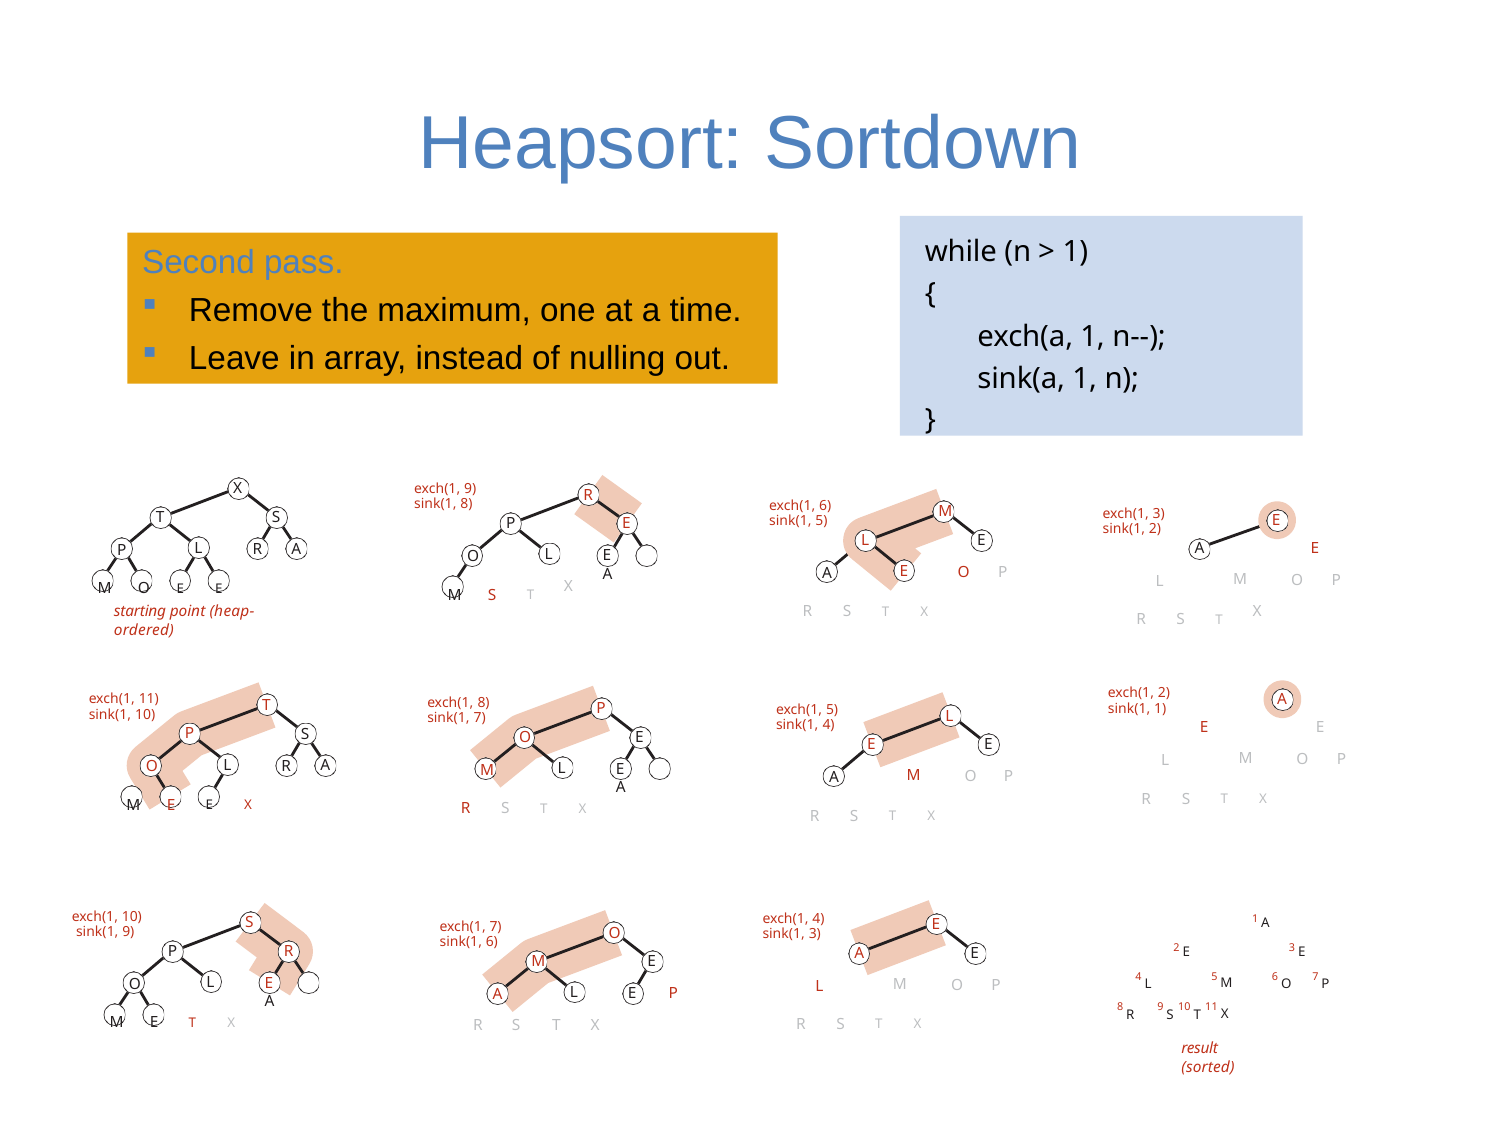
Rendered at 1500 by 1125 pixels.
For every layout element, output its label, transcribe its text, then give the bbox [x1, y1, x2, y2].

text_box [767, 495, 1008, 613]
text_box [87, 689, 337, 809]
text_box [91, 476, 308, 611]
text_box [1106, 683, 1347, 800]
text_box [1100, 504, 1342, 621]
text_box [1115, 897, 1333, 1042]
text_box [760, 908, 1002, 1026]
text_box while (n > 1) { exch(a, 1, n--); sink(a, 1, n); } [899, 215, 1303, 436]
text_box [437, 917, 679, 1034]
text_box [425, 692, 671, 810]
text_box Second pass. Remove the maximum, one at a time. Leave in array, instead of nulling out. [127, 232, 778, 384]
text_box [70, 906, 320, 1026]
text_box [774, 700, 1015, 817]
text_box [412, 479, 658, 598]
title Heapsort: Sortdown [75, 45, 1425, 233]
